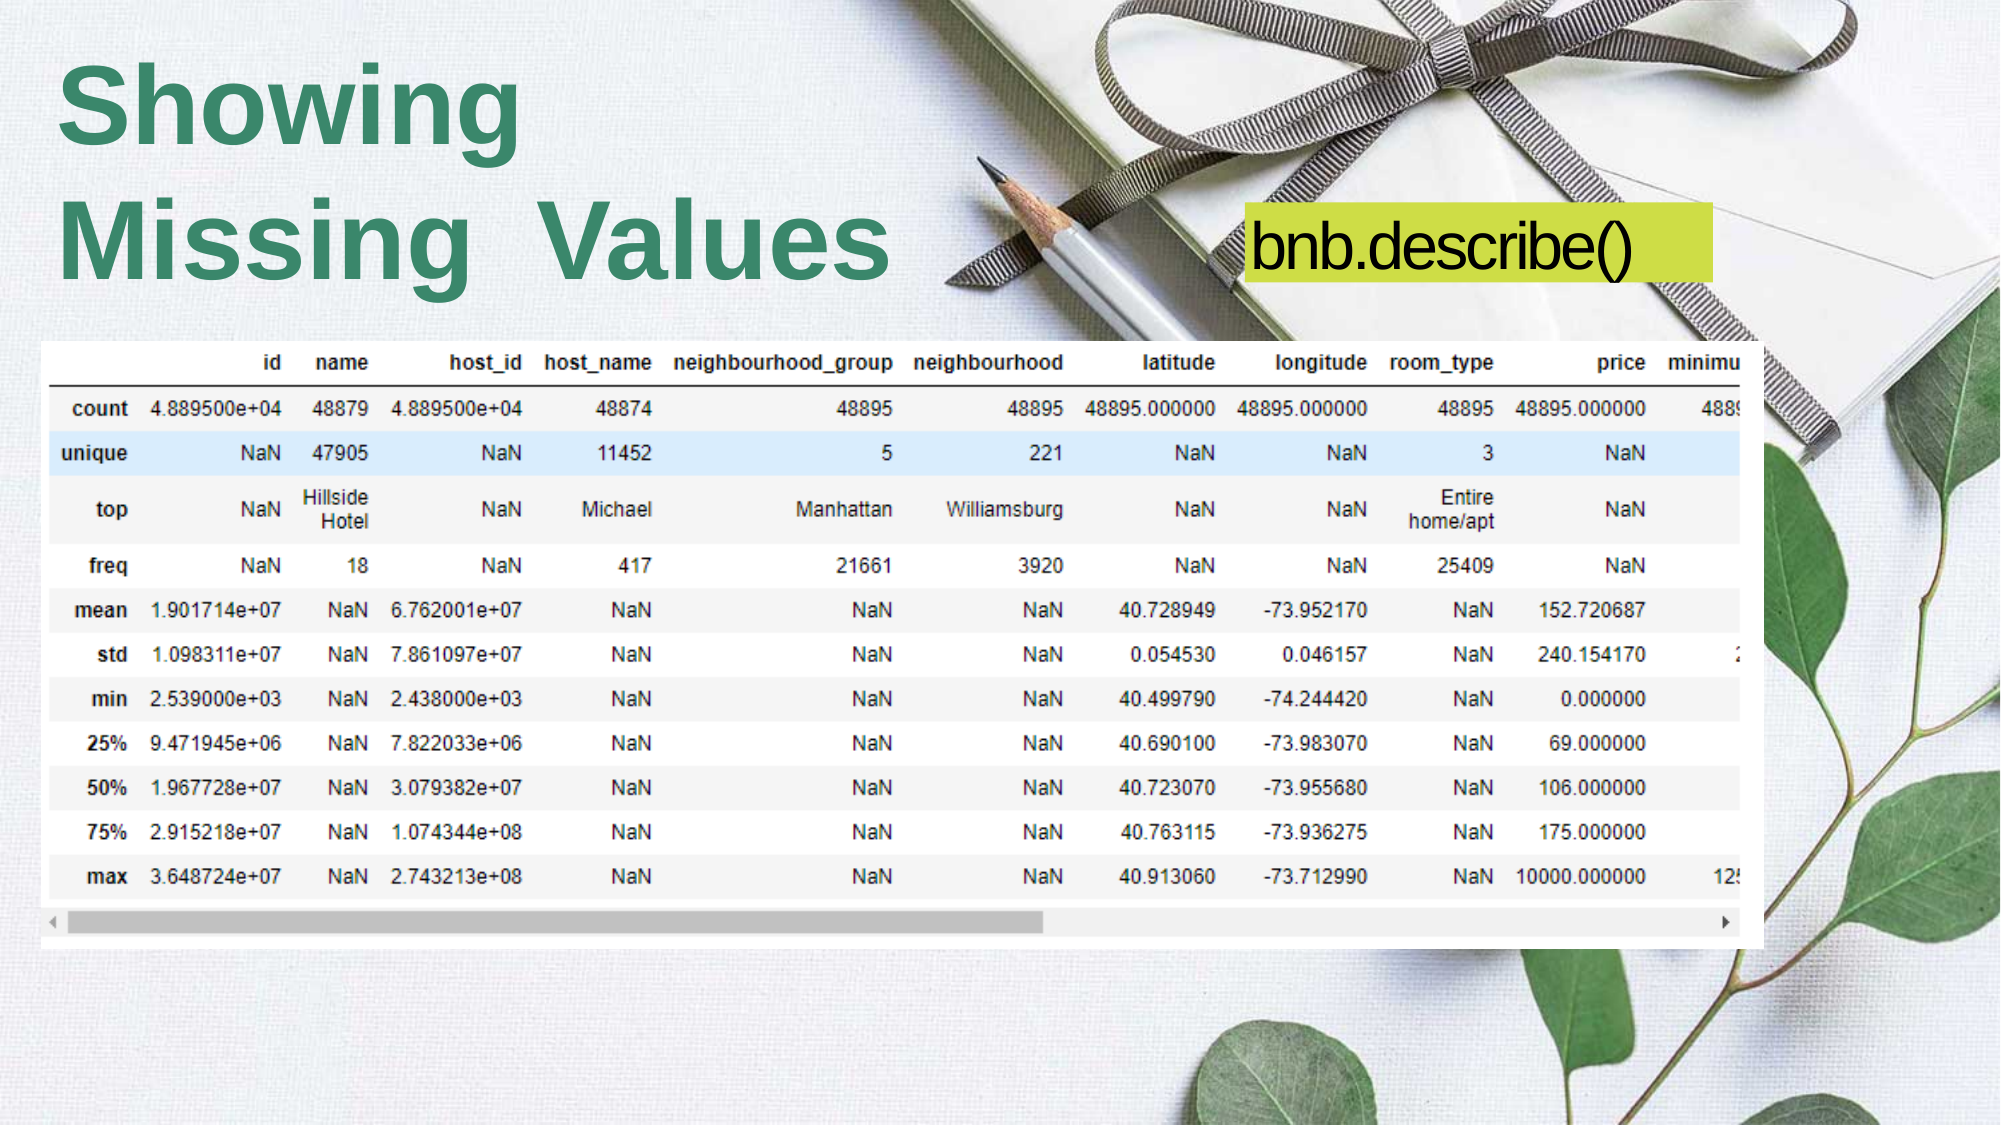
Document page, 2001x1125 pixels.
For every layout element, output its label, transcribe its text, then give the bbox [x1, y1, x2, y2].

text_box Showing Missing Values [41, 24, 975, 309]
text_box bnb.describe() [1244, 202, 1713, 283]
picture [0, 0, 2001, 1125]
